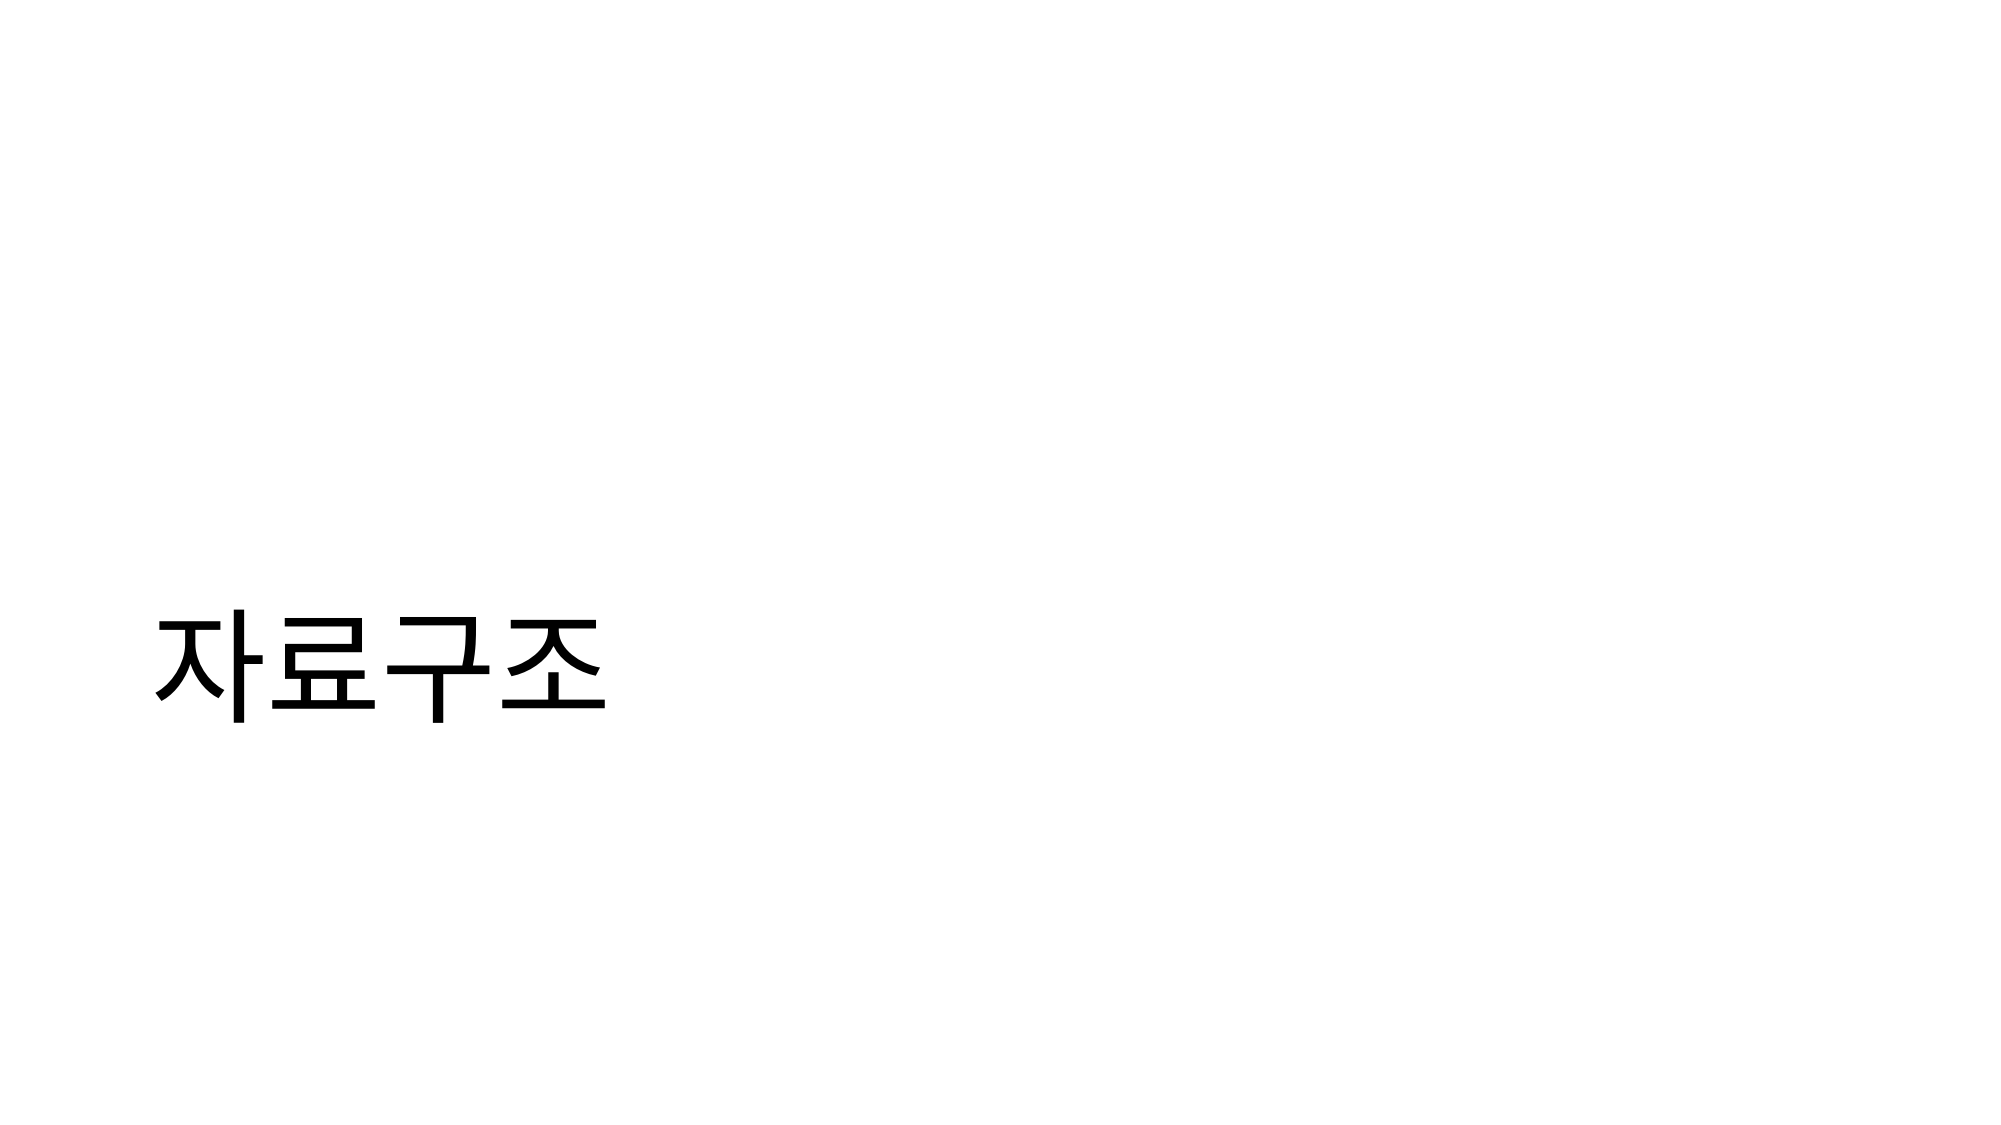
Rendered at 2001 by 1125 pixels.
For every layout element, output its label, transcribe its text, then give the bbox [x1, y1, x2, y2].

title 자료구조 [136, 280, 1862, 749]
